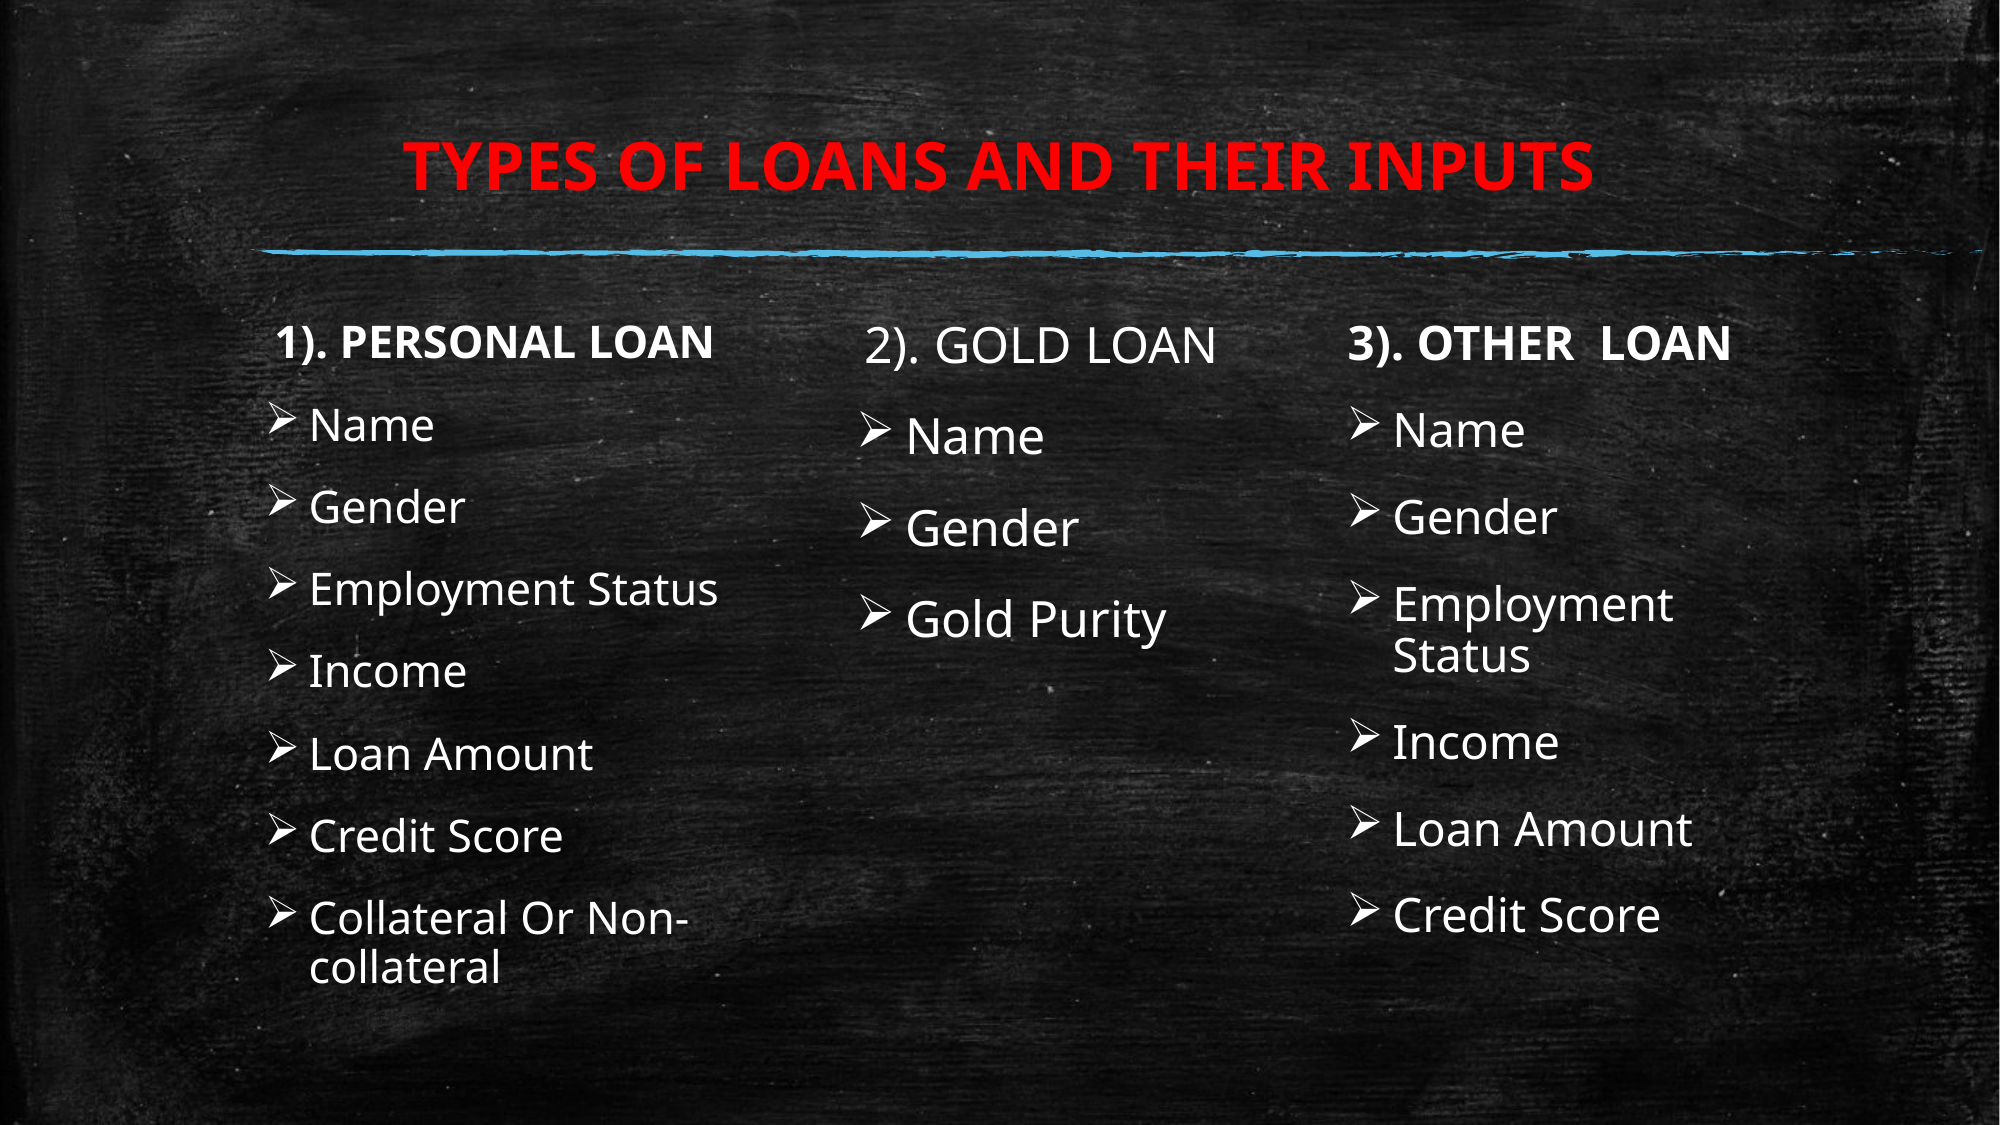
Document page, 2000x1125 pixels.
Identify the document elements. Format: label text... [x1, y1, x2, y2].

text_box 3). OTHER LOAN Name Gender Employment Status Income Loan Amount Credit Score [1331, 312, 1750, 970]
title TYPES OF LOANS AND THEIR INPUTS [249, 45, 1750, 213]
list 1). PERSONAL LOAN Name Gender Employment Status Income Loan Amount Credit Score Collateral Or Non-collateral [249, 312, 752, 1013]
list 2). GOLD LOAN Name Gender Gold Purity [841, 312, 1242, 1013]
